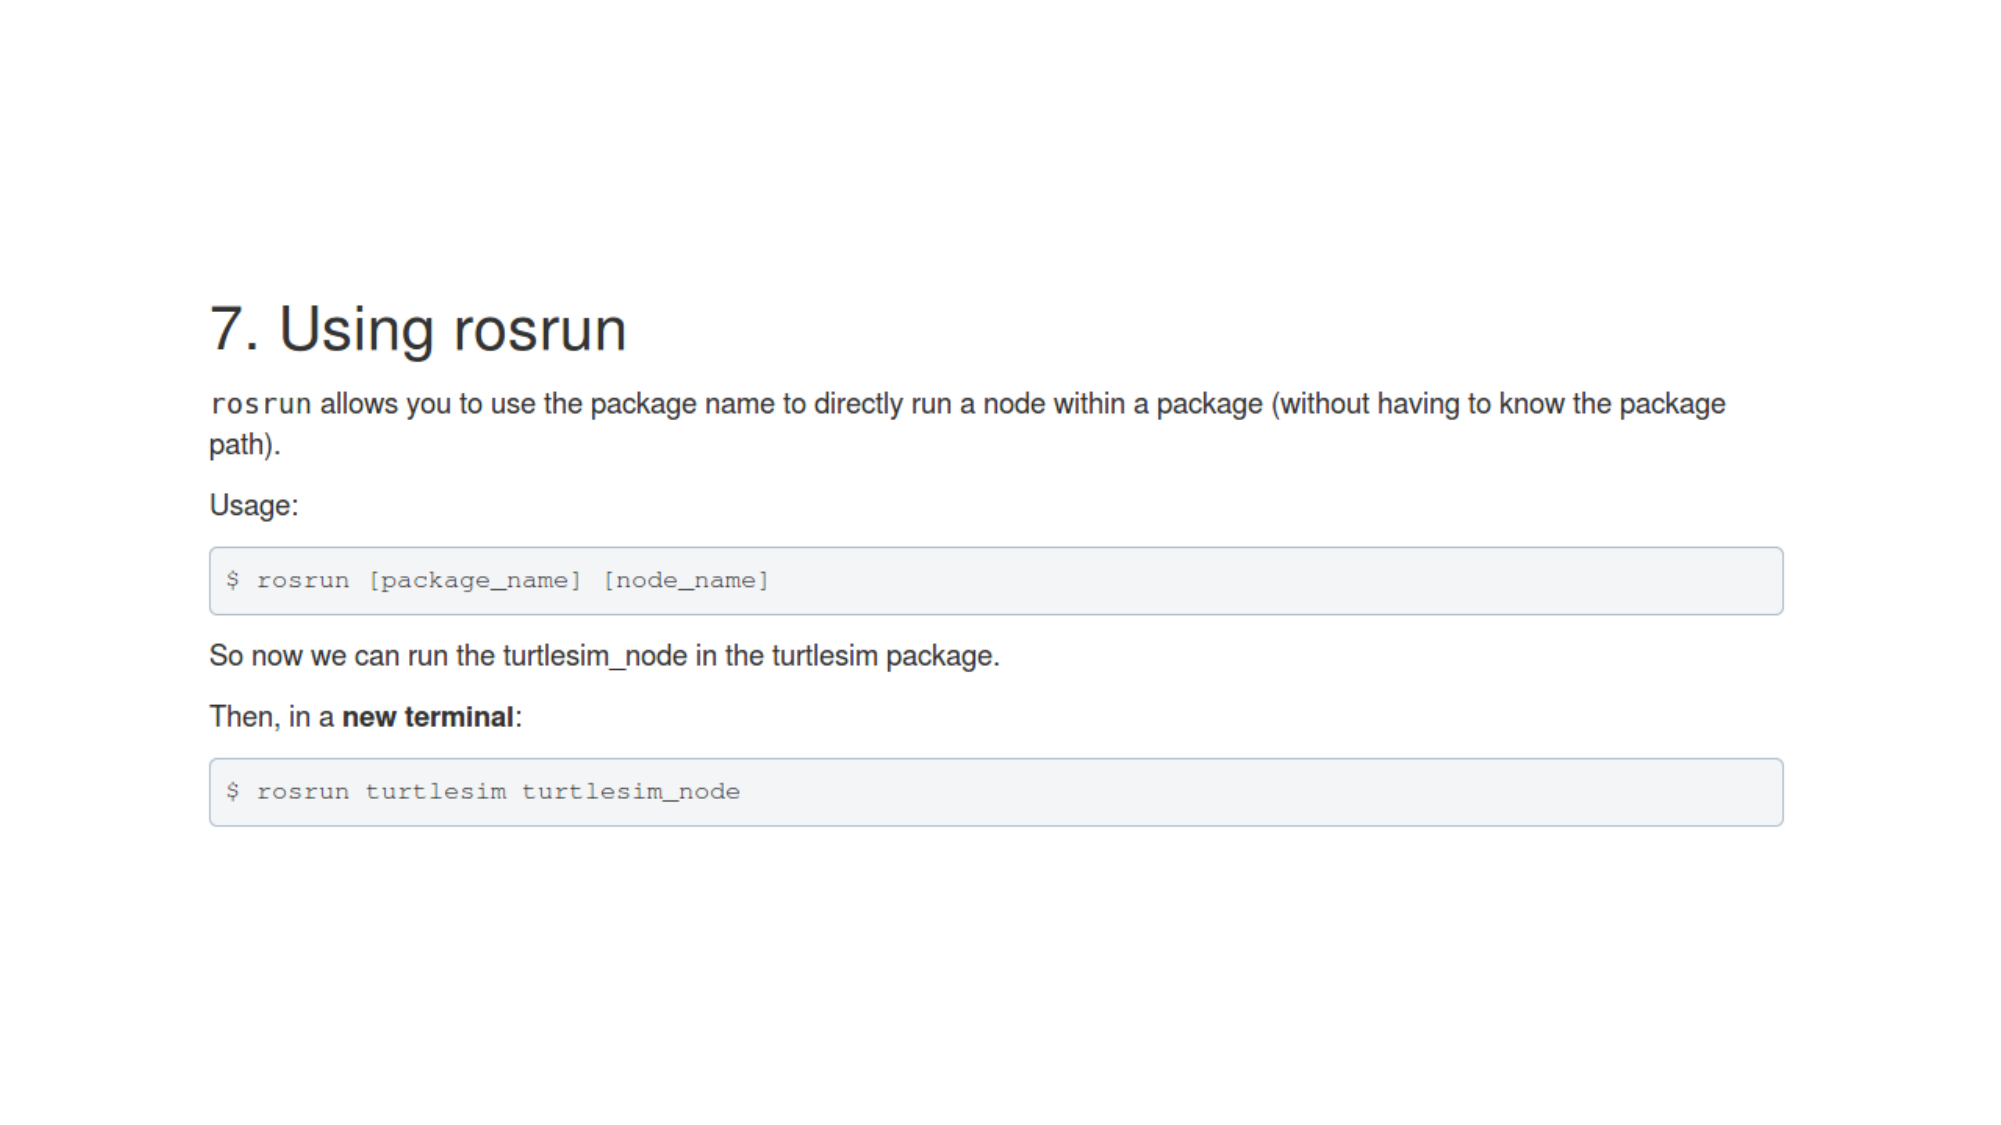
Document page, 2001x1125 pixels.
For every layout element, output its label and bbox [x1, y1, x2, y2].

picture [175, 276, 1828, 850]
